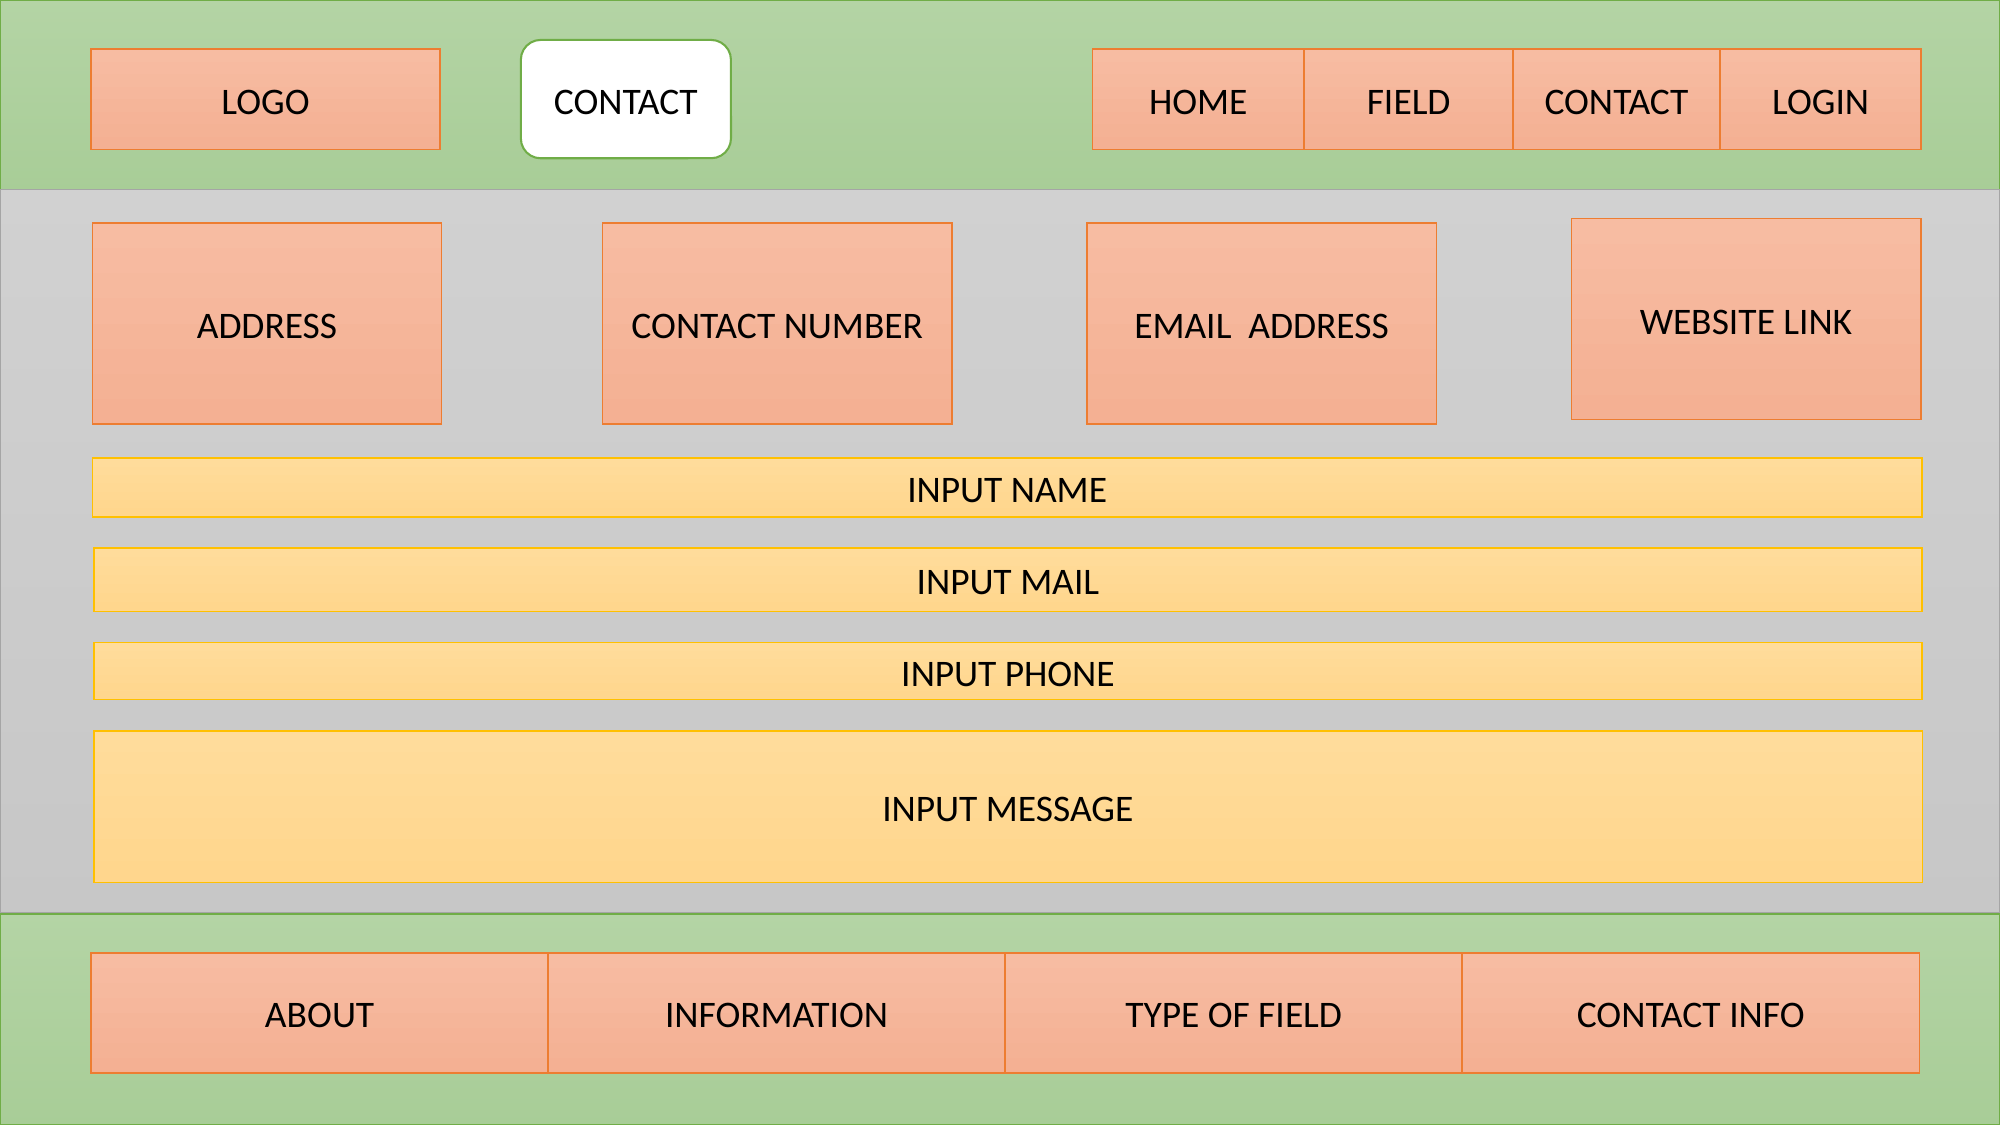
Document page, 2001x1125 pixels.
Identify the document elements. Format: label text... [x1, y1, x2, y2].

text_box ADDRESS [92, 222, 442, 424]
text_box [0, 0, 2000, 189]
text_box CONTACT [1512, 49, 1721, 150]
text_box FIELD [1304, 49, 1512, 150]
text_box [0, 189, 2000, 913]
text_box CONTACT INFO [1463, 952, 1920, 1074]
text_box ABOUT [91, 952, 548, 1074]
text_box INPUT MESSAGE [93, 730, 1923, 883]
text_box WEBSITE LINK [1571, 218, 1921, 420]
text_box INPUT NAME [92, 458, 1923, 517]
text_box INFORMATION [548, 952, 1006, 1074]
text_box LOGIN [1721, 49, 1921, 150]
text_box CONTACT NUMBER [602, 222, 952, 424]
text_box LOGO [91, 49, 441, 150]
text_box INPUT PHONE [93, 642, 1923, 700]
text_box TYPE OF FIELD [1006, 952, 1463, 1074]
text_box [0, 914, 2000, 1125]
text_box INPUT MAIL [93, 547, 1923, 612]
text_box HOME [1092, 49, 1304, 150]
text_box EMAIL ADDRESS [1087, 222, 1437, 424]
text_box CONTACT [520, 39, 731, 159]
